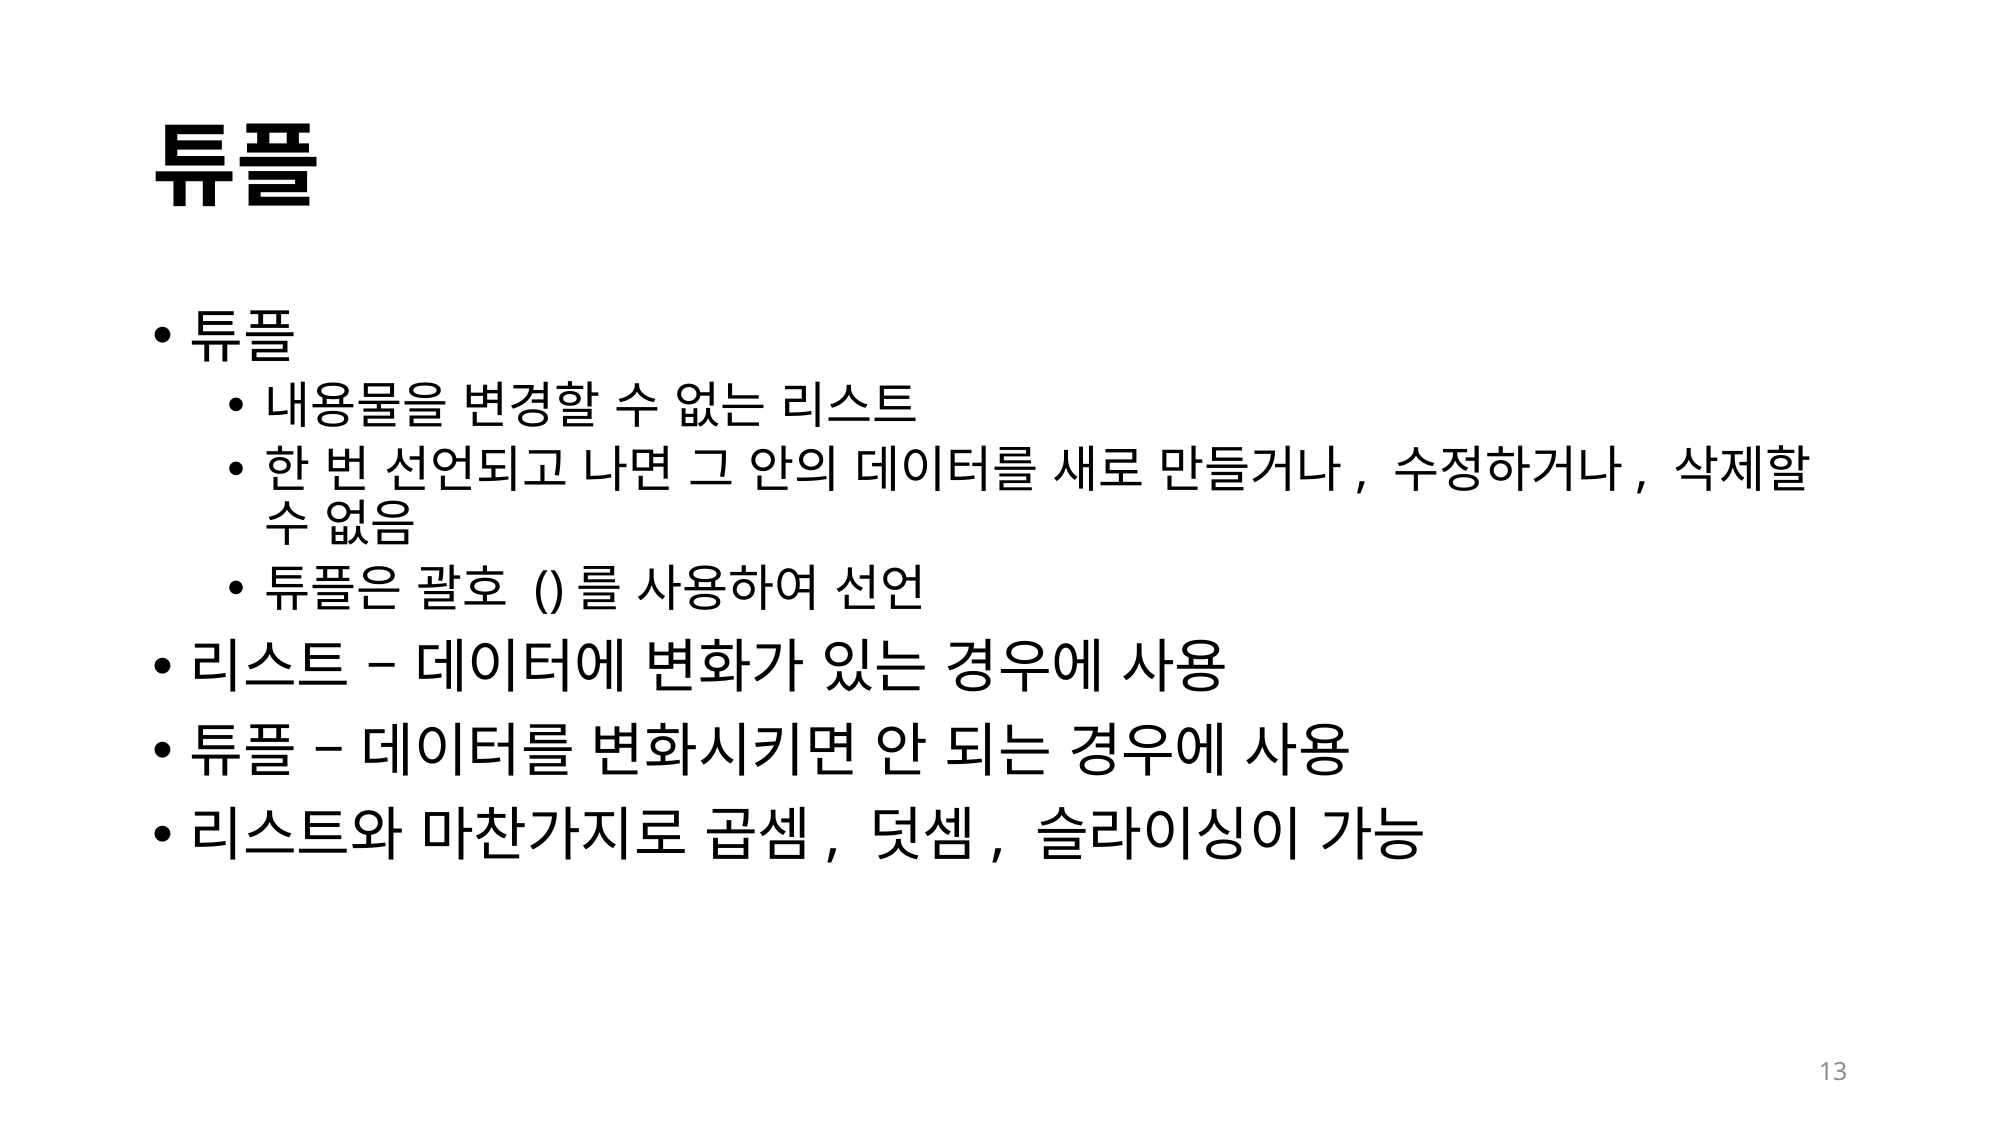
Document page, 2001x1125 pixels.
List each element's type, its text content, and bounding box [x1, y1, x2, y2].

slide_number 13 [1412, 1042, 1863, 1103]
title 튜플 [137, 59, 1863, 278]
list 튜플 내용물을 변경할 수 없는 리스트 한 번 선언되고 나면 그 안의 데이터를 새로 만들거나, 수정하거나, 삭제할 수 없음 튜플은 괄호 ()를 사용하여 선언 리스트 – 데이터에 변화가 있는 경우에 사용 튜플 – 데이터를 변화시키면 안 되는 경우에 사용 리스트와 마찬가지로 곱셈, 덧셈, 슬라이싱이 가능 [137, 299, 1863, 1014]
